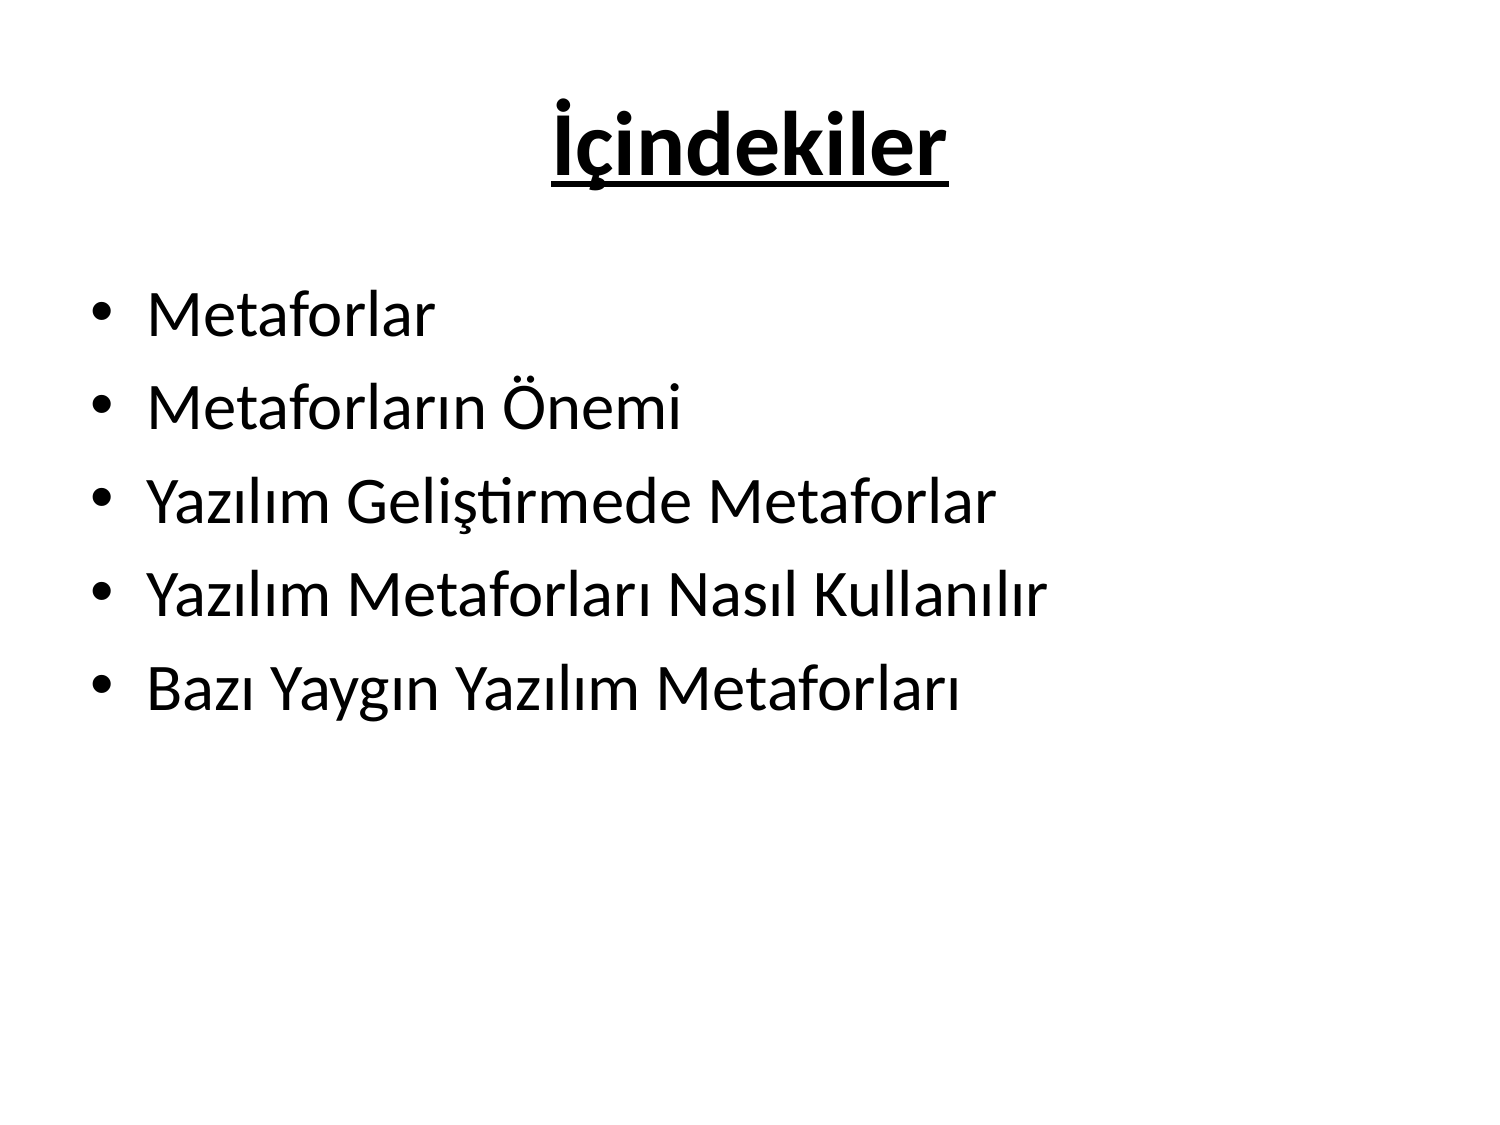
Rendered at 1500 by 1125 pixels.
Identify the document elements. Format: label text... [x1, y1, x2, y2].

list Metaforlar Metaforların Önemi Yazılım Geliştirmede Metaforlar Yazılım Metaforları Nasıl Kullanılır Bazı Yaygın Yazılım Metaforları [75, 262, 1425, 1005]
title İçindekiler [75, 45, 1425, 233]
